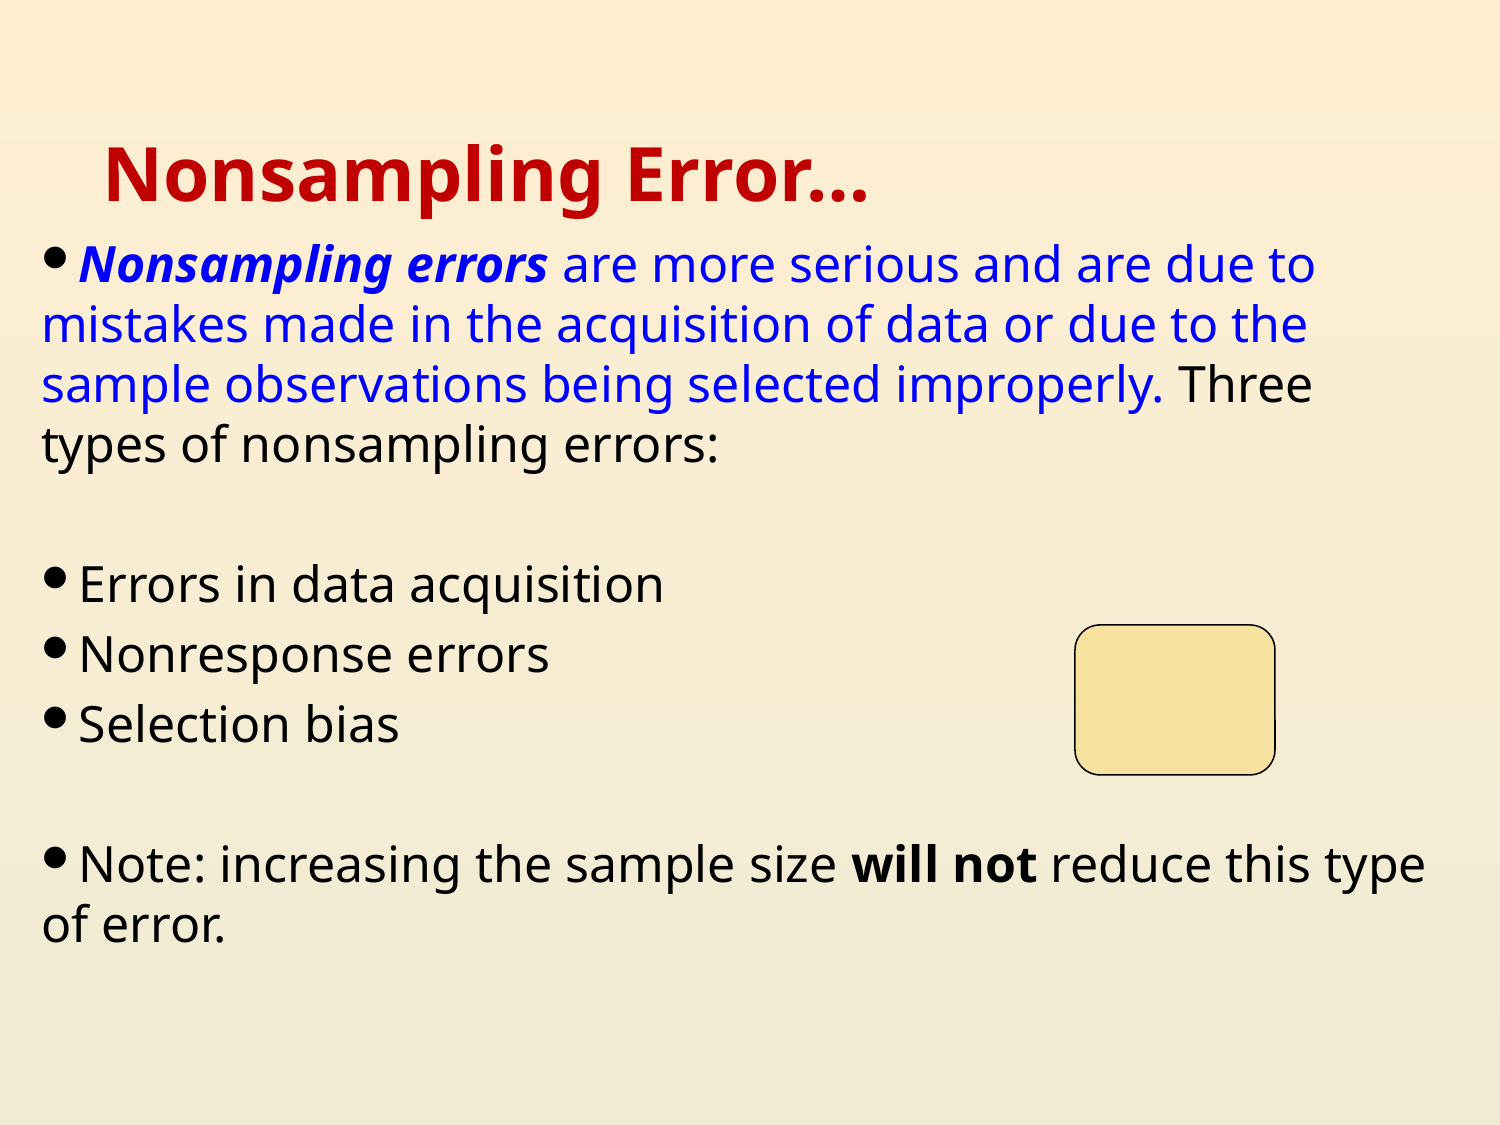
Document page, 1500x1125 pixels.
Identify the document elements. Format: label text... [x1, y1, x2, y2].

text_box [1074, 624, 1276, 775]
title Nonsampling Error… [87, 75, 1388, 224]
list Nonsampling errors are more serious and are due to mistakes made in the acquisition of data or due to the sample observations being selected improperly. Three types of nonsampling errors: Errors in data acquisition Nonresponse errors Selection bias Note: increasing the sample size will not reduce this type of error. [26, 224, 1449, 1100]
